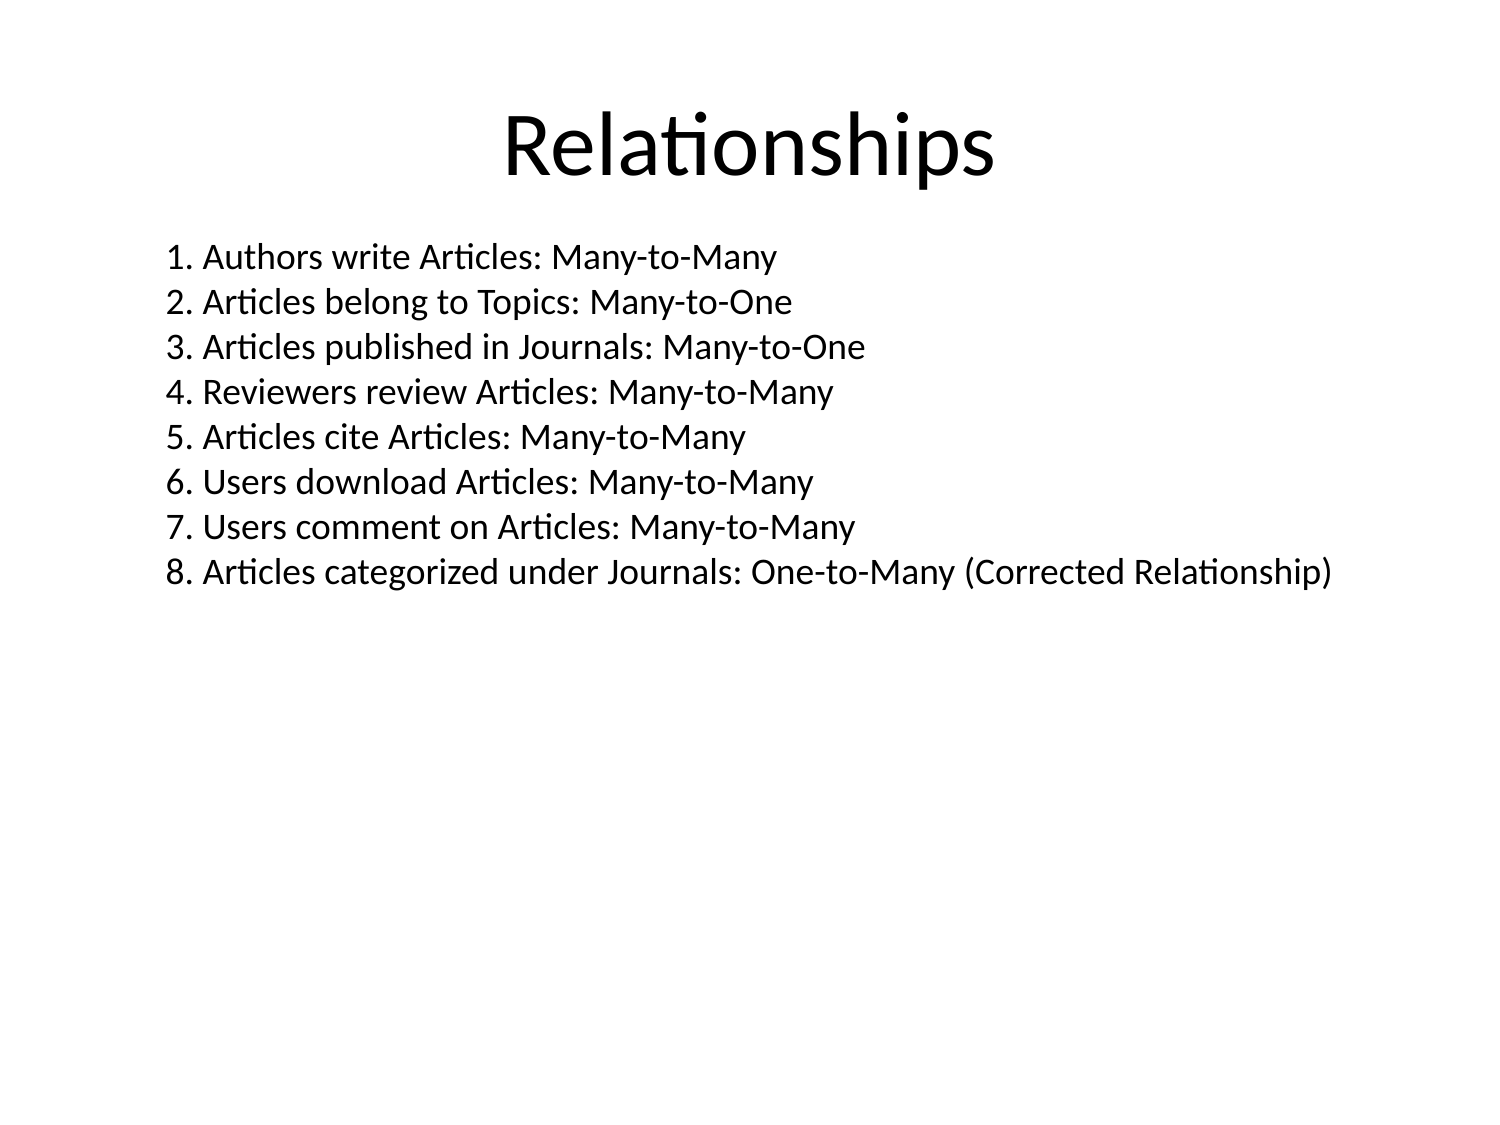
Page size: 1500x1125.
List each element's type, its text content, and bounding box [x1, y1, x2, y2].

text_box 1. Authors write Articles: Many-to-Many 2. Articles belong to Topics: Many-to-One 3. Articles published in Journals: Many-to-One 4. Reviewers review Articles: Many-to-Many 5. Articles cite Articles: Many-to-Many 6. Users download Articles: Many-to-Many 7. Users comment on Articles: Many-to-Many 8. Articles categorized under Journals: One-to-Many (Corrected Relationship) [150, 224, 1349, 600]
title Relationships [75, 45, 1425, 233]
